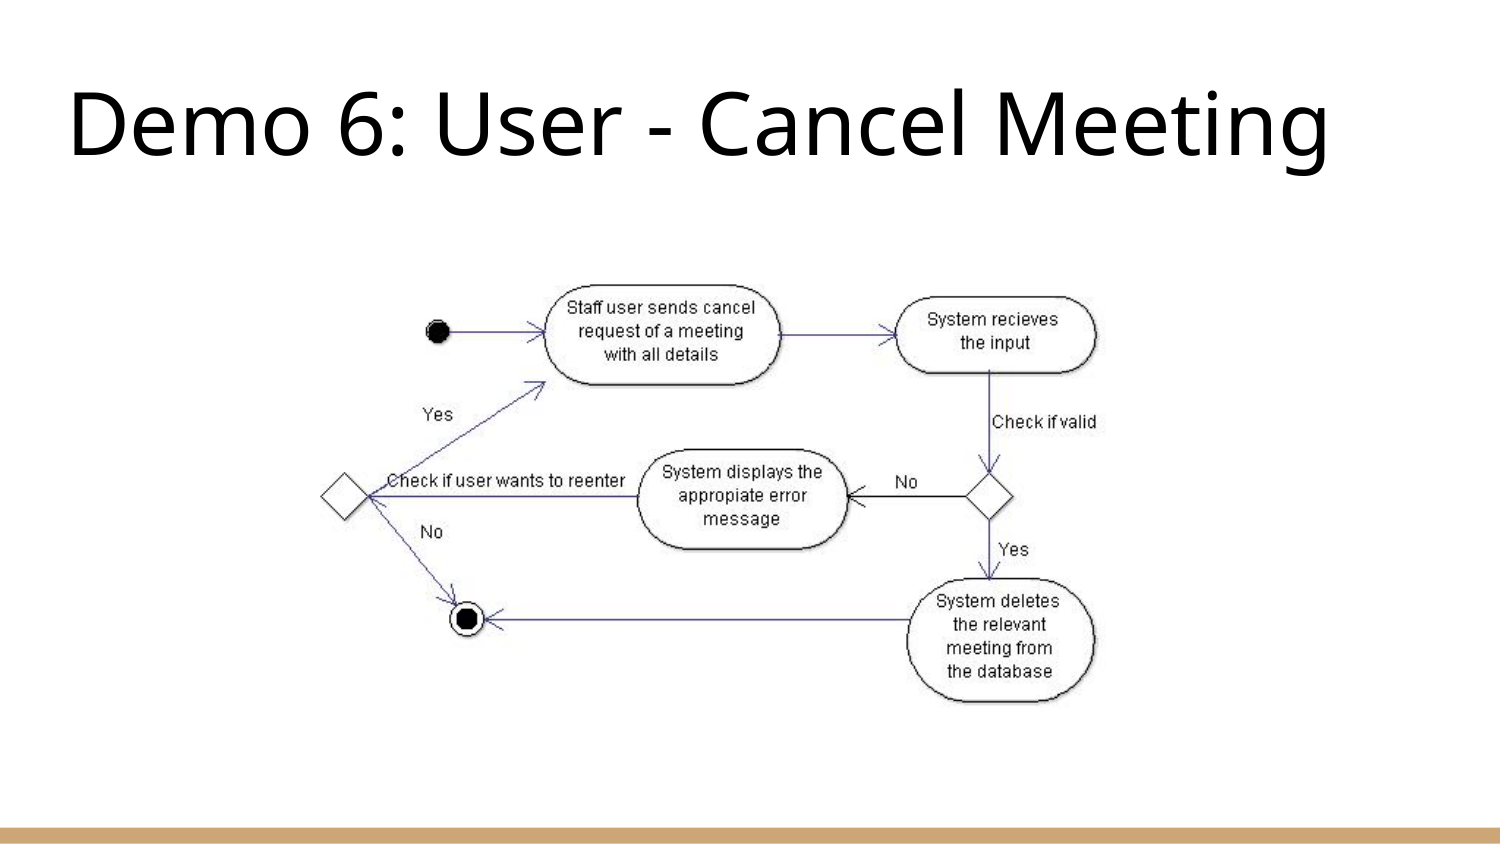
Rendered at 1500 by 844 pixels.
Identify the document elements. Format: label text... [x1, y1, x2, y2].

picture [262, 179, 1252, 807]
title Demo 6: User - Cancel Meeting [51, 51, 1449, 189]
